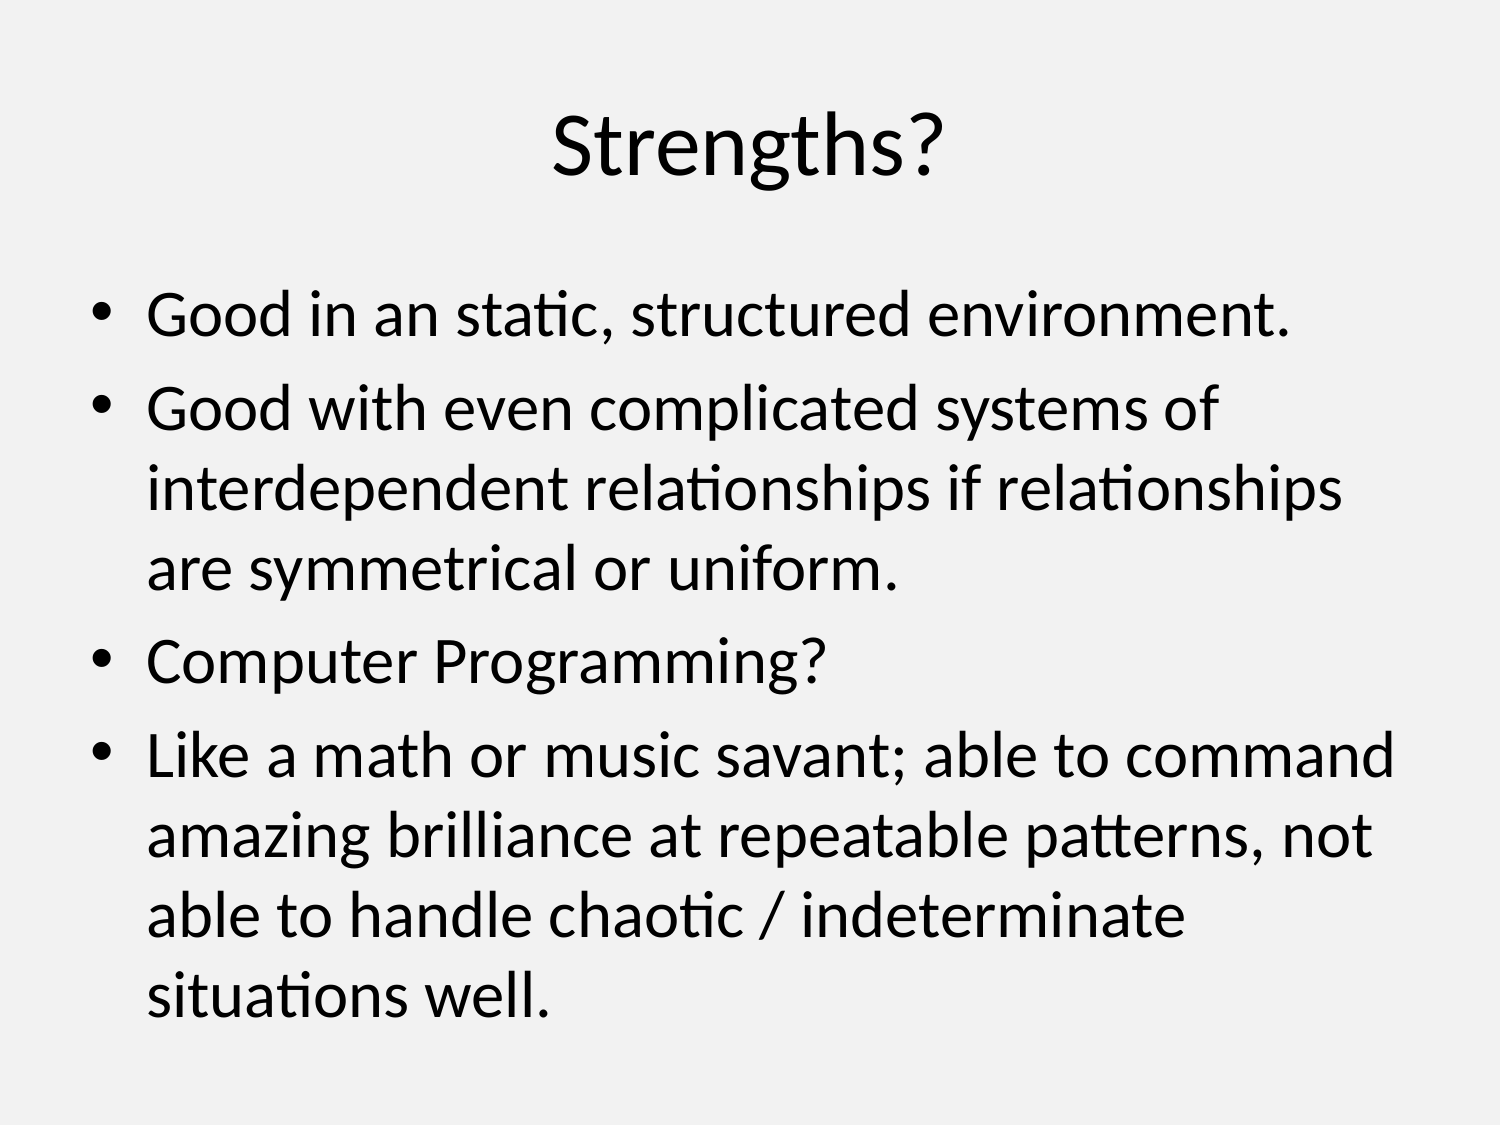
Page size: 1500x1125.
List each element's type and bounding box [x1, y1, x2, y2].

title [75, 45, 1425, 233]
list [75, 262, 1425, 1088]
